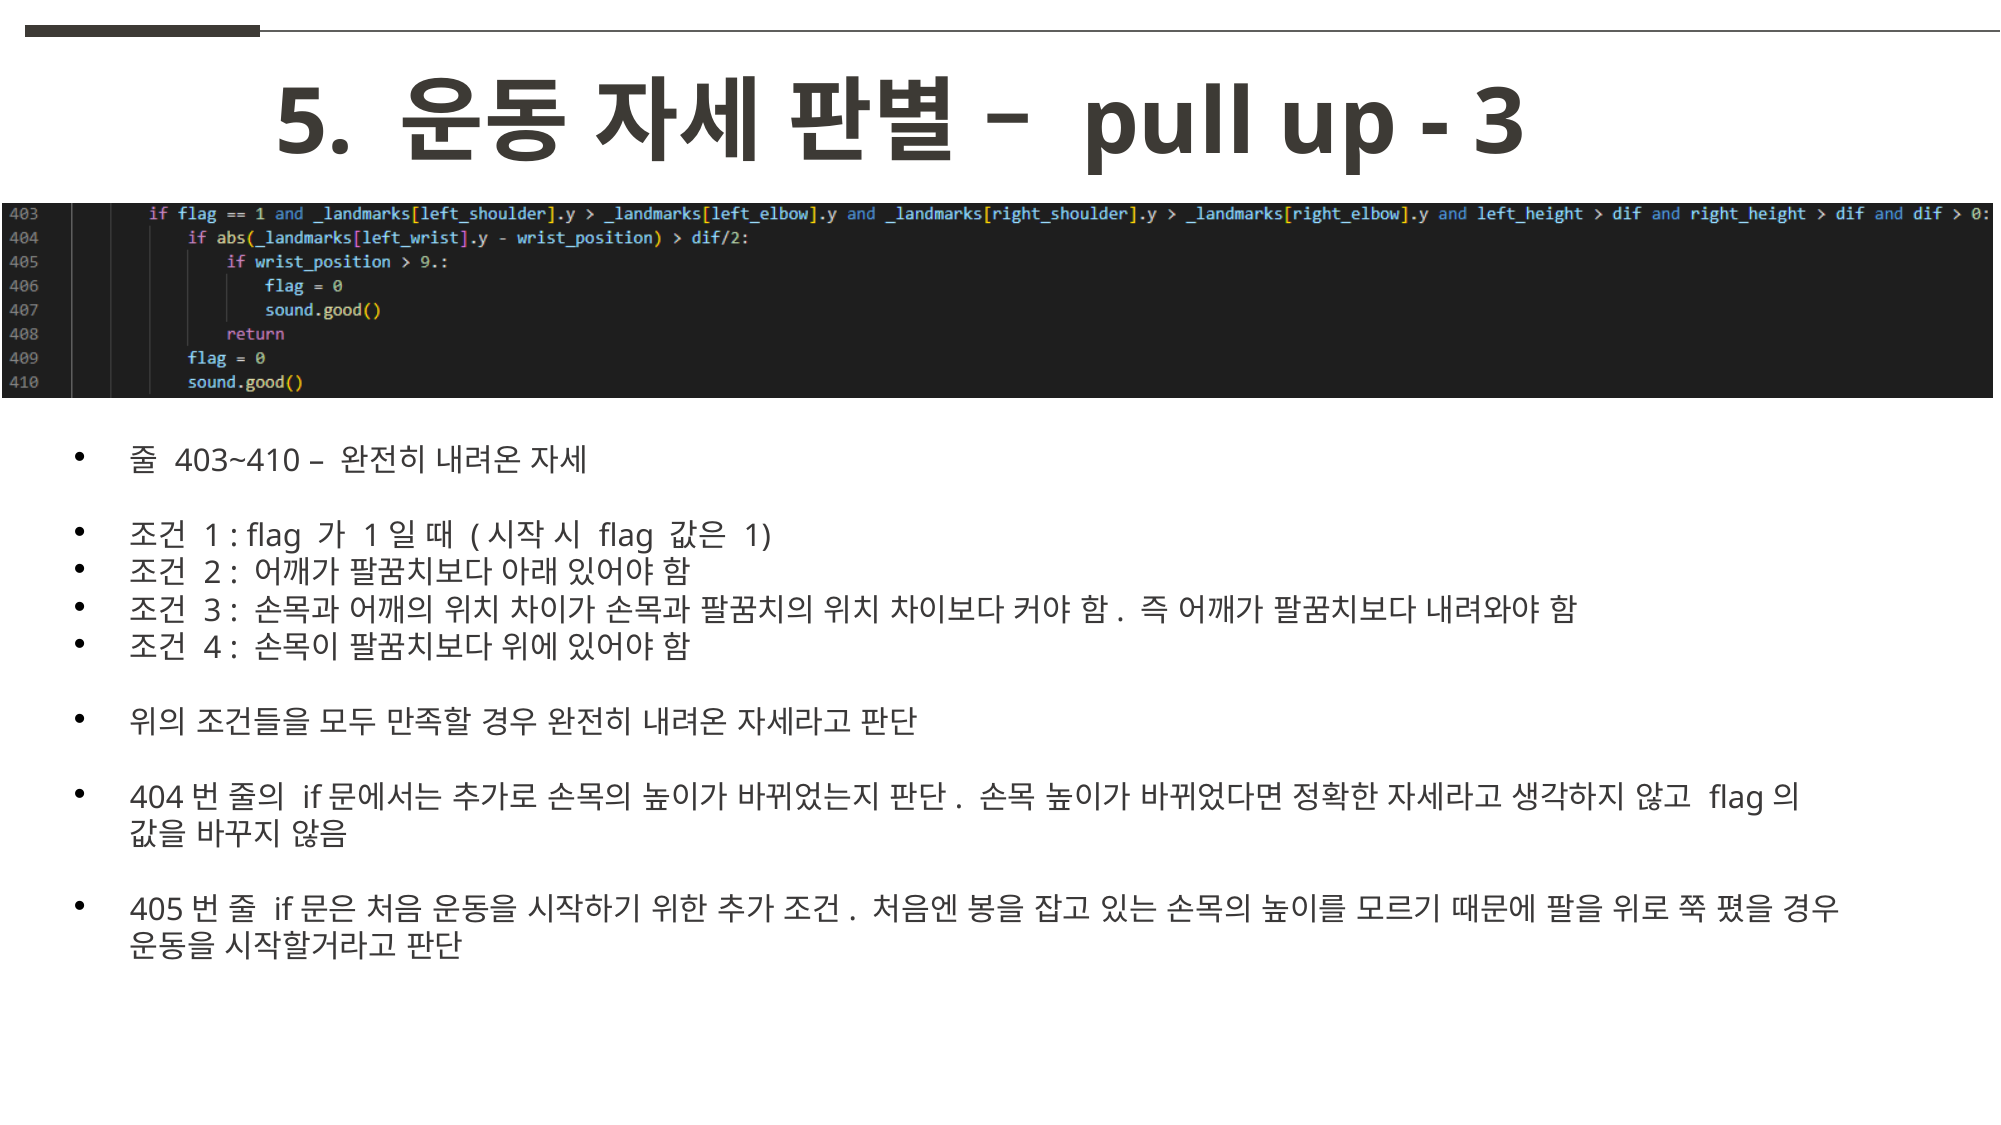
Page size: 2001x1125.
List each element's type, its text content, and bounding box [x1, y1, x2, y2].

text_box 5. 운동 자세 판별 – pull up - 3 [260, 54, 1969, 179]
picture [2, 203, 1993, 398]
text_box 줄 403~410 – 완전히 내려온 자세 조건 1 : flag 가 1일 때 (시작 시 flag 값은 1) 조건 2 : 어깨가 팔꿈치보다 아래 있어야 함 조건 3 : 손목과 어깨의 위치 차이가 손목과 팔꿈치의 위치 차이보다 커야 함. 즉 어깨가 팔꿈치보다 내려와야 함 조건 4 : 손목이 팔꿈치보다 위에 있어야 함 위의 조건들을 모두 만족할 경우 완전히 내려온 자세라고 판단 404번 줄의 if문에서는 추가로 손목의 높이가 바뀌었는지 판단. 손목 높이가 바뀌었다면 정확한 자세라고 생각하지 않고 flag의 값을 바꾸지 않음 405번 줄 if문은 처음 운동을 시작하기 위한 추가 조건. 처음엔 봉을 잡고 있는 손목의 높이를 모르기 때문에 팔을 위로 쭉 폈을 경우 운동을 시작할거라고 판단 [58, 432, 1878, 972]
